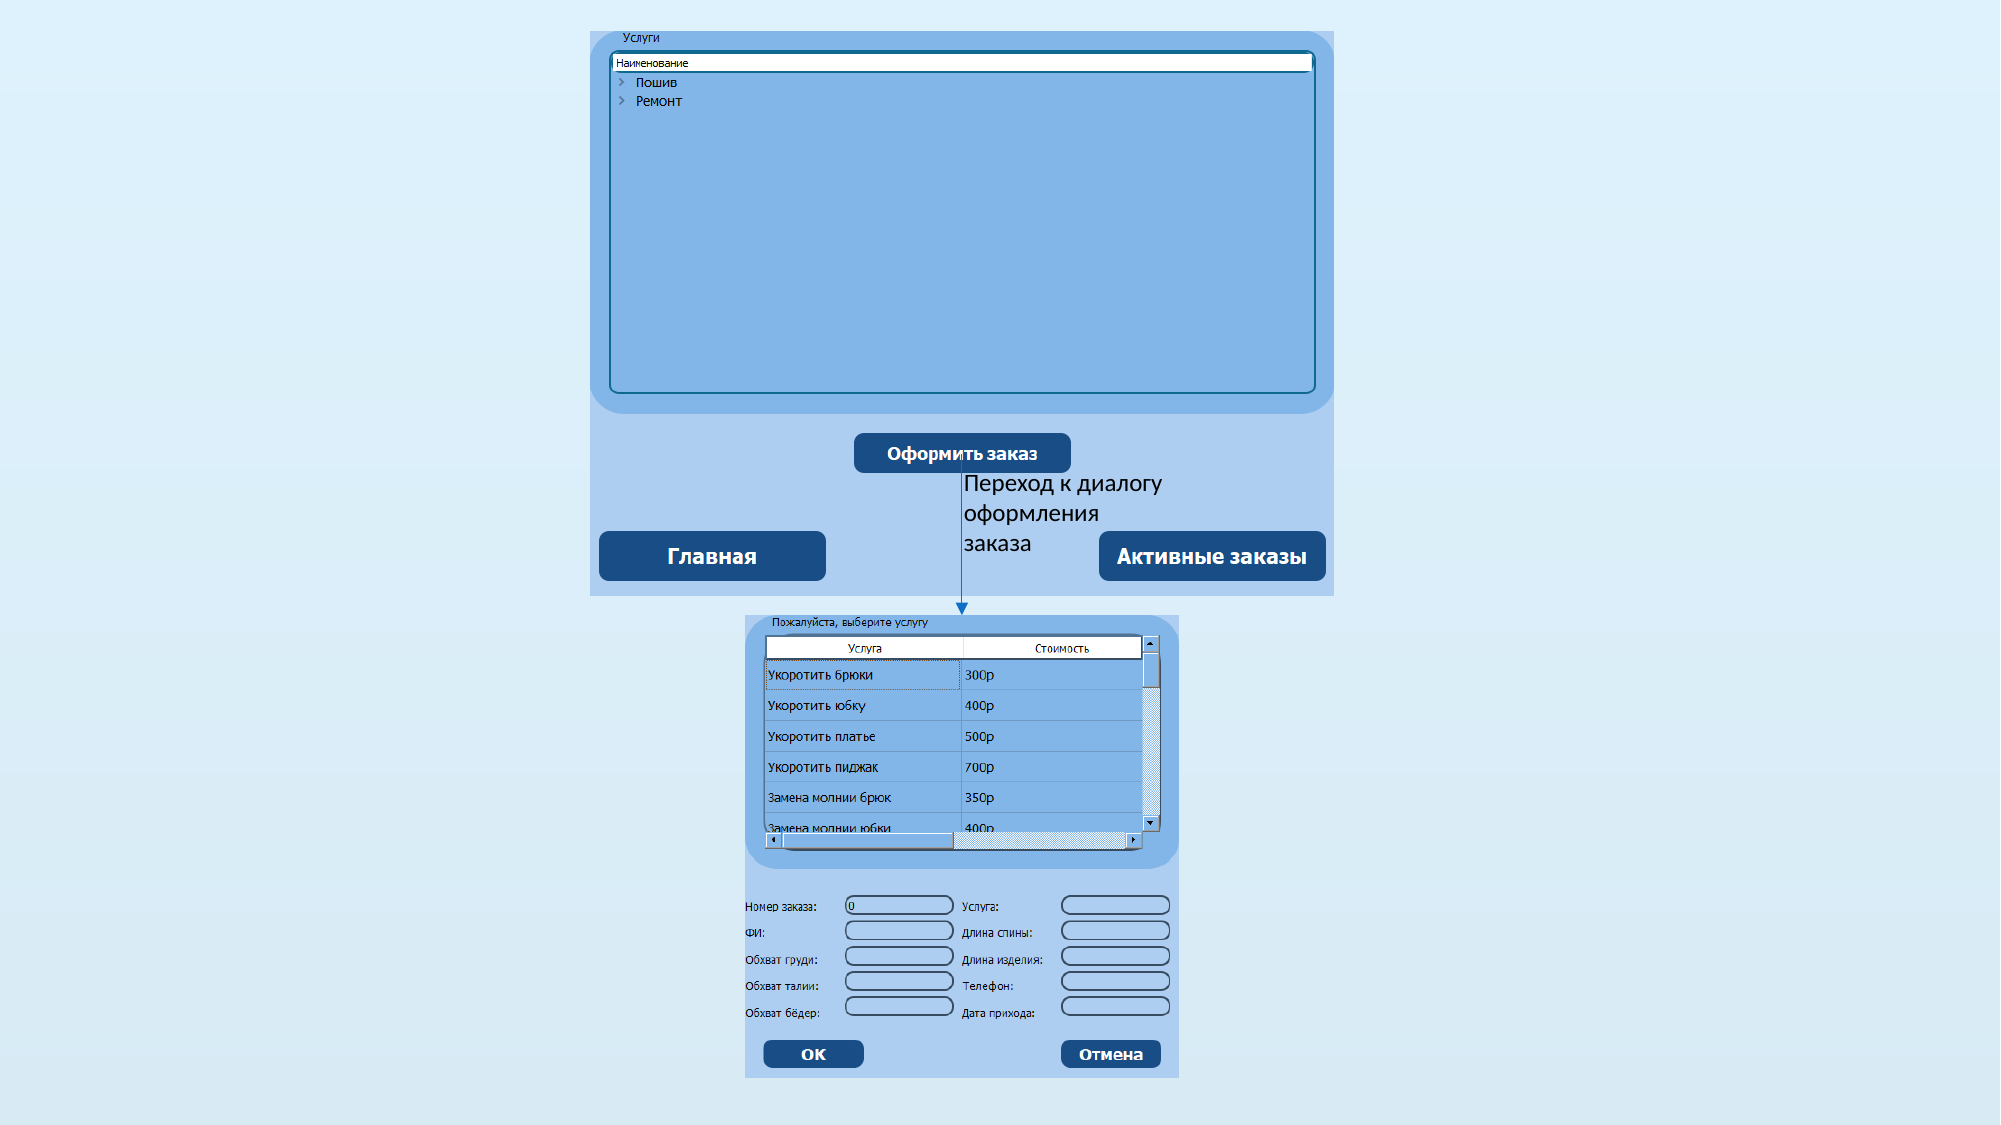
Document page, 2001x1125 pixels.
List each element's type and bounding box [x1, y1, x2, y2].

picture [590, 31, 1334, 596]
picture [745, 615, 1179, 1078]
